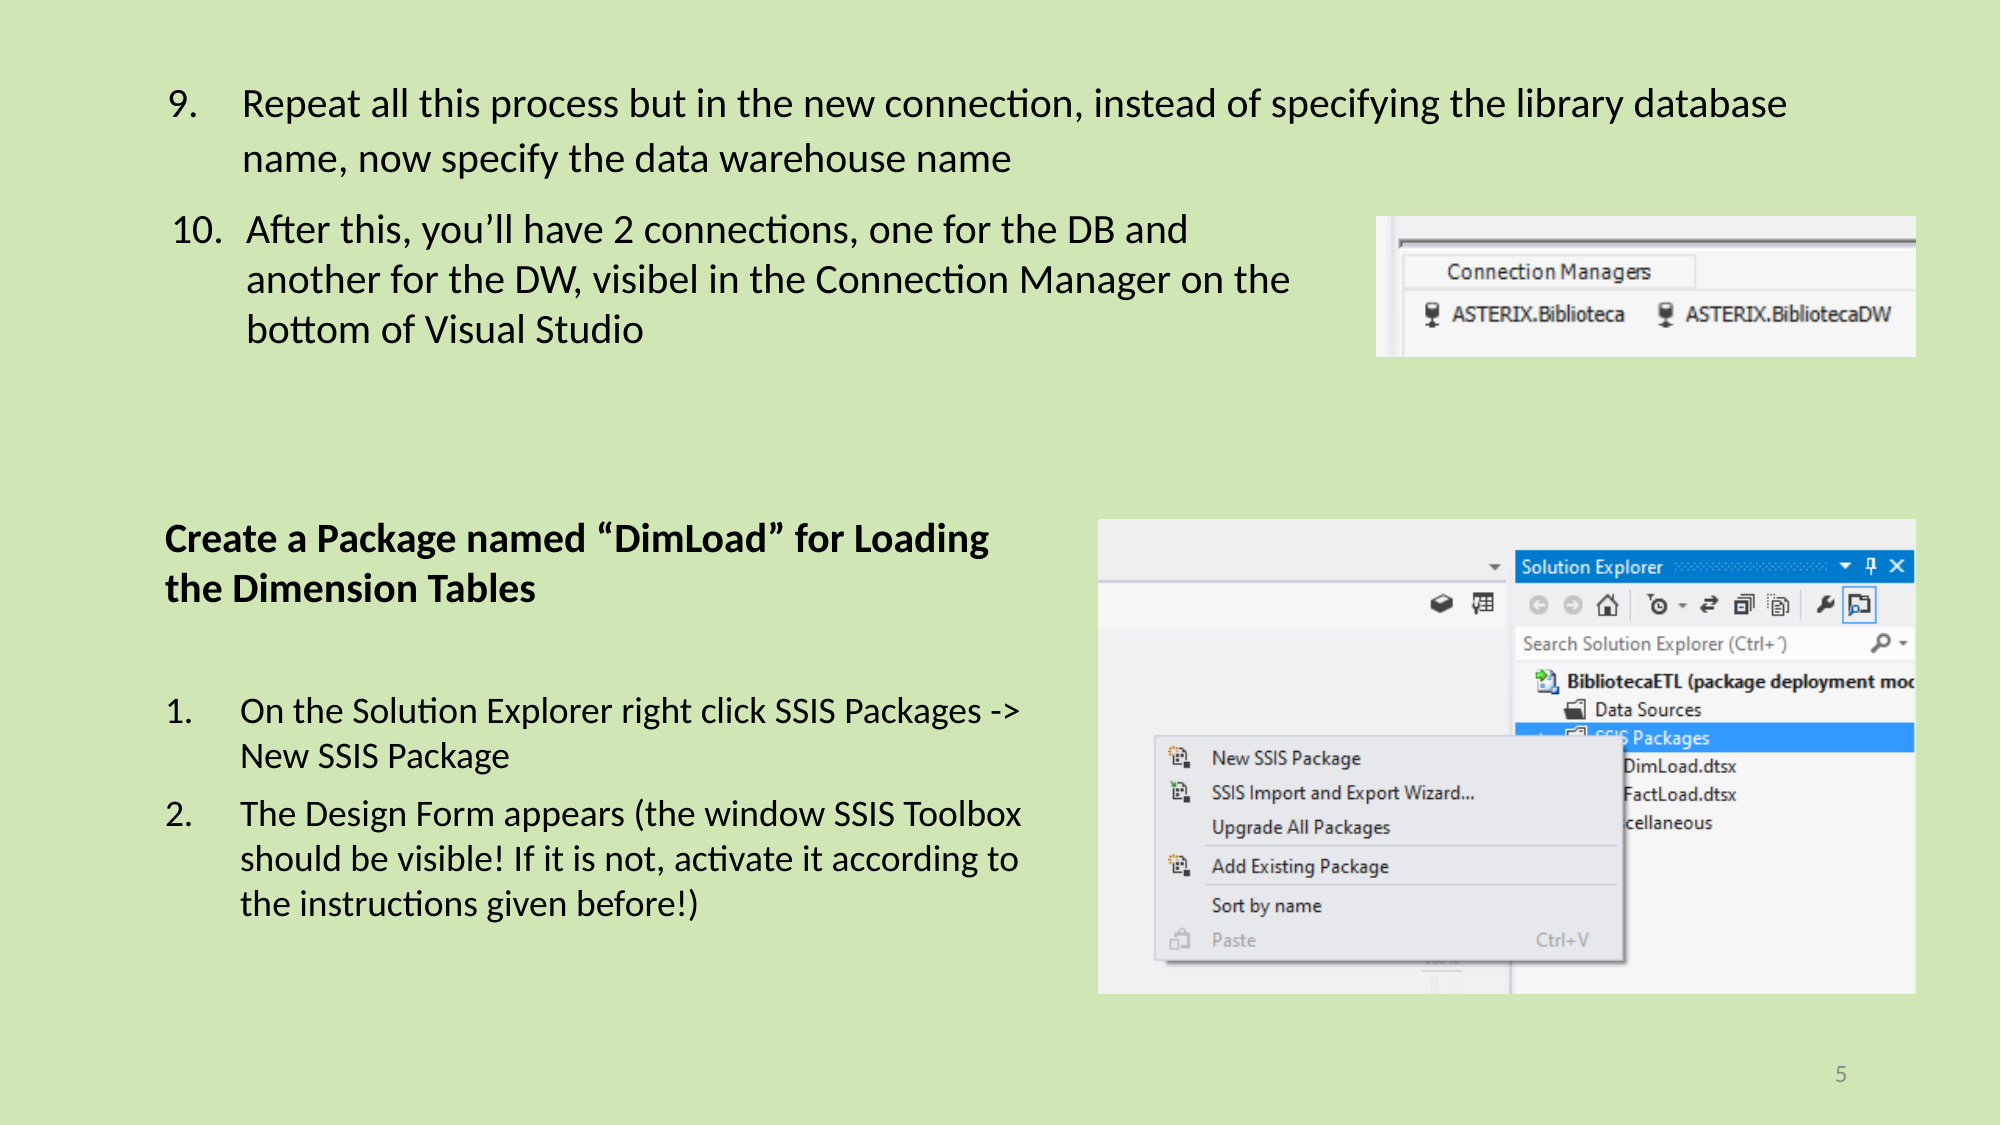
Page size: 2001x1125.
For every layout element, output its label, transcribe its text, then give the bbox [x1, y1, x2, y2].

picture [1376, 216, 1916, 357]
slide_number 5 [1412, 1042, 1863, 1103]
picture [1098, 519, 1916, 994]
list Repeat all this process but in the new connection, instead of specifying the library database name, now specify the data warehouse name [77, 63, 1863, 1073]
text_box After this, you’ll have 2 connections, one for the DB and another for the DW, visibel in the Connection Manager on the bottom of Visual Studio [156, 194, 1312, 600]
text_box Create a Package named “DimLoad” for Loading the Dimension Tables On the Solution Explorer right click SSIS Packages -> New SSIS Package The Design Form appears (the window SSIS Toolbox should be visible! If it is not, activate it according to the instructions given before!) [150, 503, 1059, 989]
